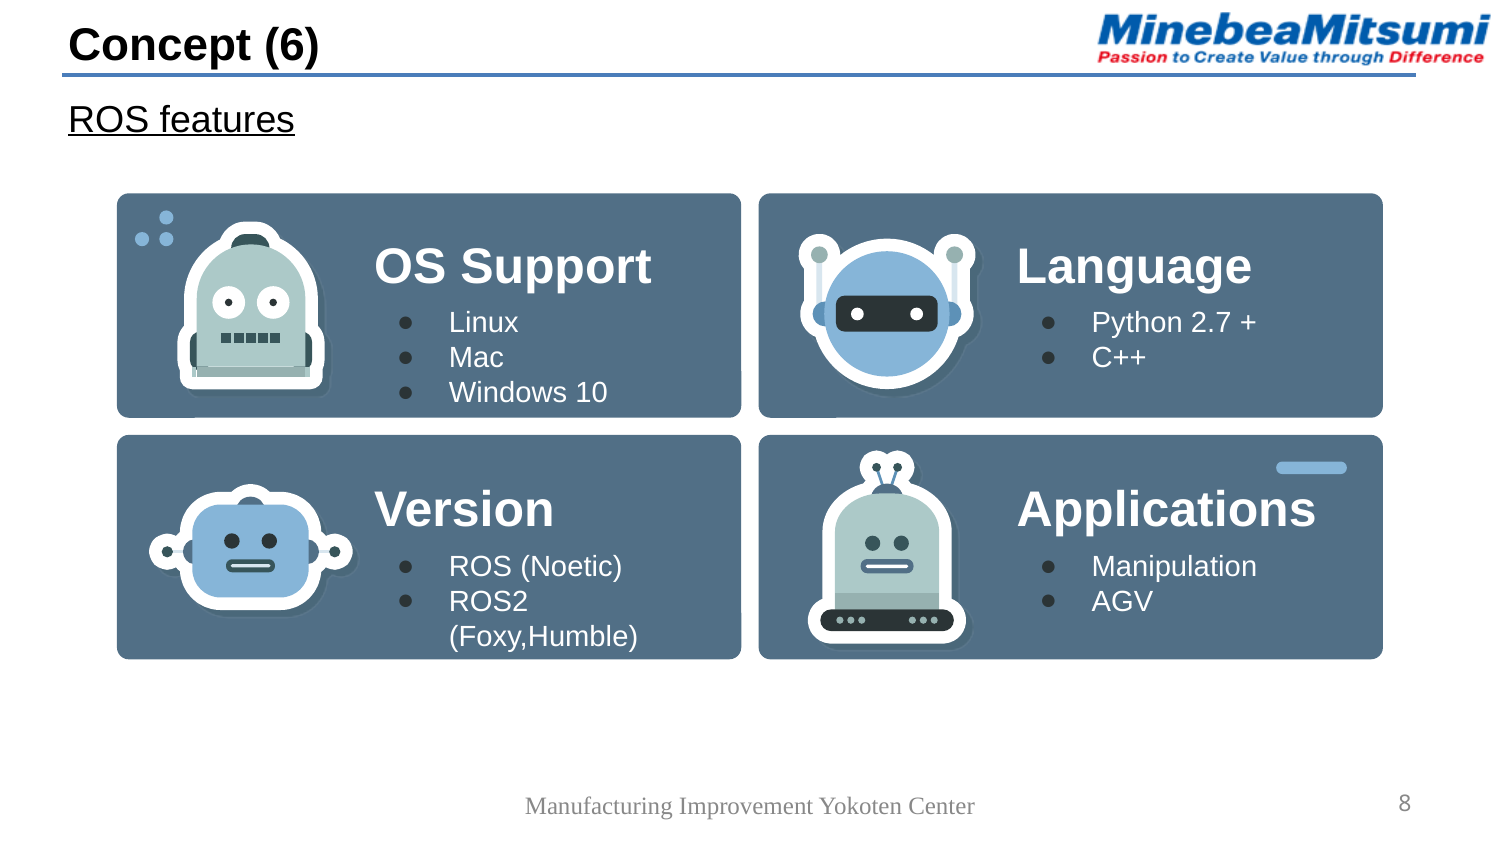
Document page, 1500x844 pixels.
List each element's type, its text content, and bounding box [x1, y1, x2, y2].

text_box Version [359, 463, 712, 532]
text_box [134, 210, 174, 247]
text_box Concept (6) [53, 0, 444, 79]
text_box Linux Mac Windows 10 [359, 288, 712, 419]
text_box [116, 434, 742, 660]
text_box Python 2.7 + C++ [1001, 288, 1355, 390]
text_box ROS features [53, 79, 1307, 167]
text_box ROS (Noetic) ROS2 (Foxy,Humble) [359, 532, 742, 634]
slide_number 8 [1074, 782, 1425, 827]
text_box OS Support [359, 219, 712, 288]
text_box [161, 496, 341, 598]
text_box [758, 193, 1383, 418]
text_box Manipulation AGV [1001, 532, 1355, 634]
picture [1095, 1, 1498, 68]
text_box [810, 245, 964, 377]
text_box [1276, 461, 1347, 475]
footer Manufacturing Improvement Yokoten Center [461, 782, 1039, 827]
text_box [116, 193, 742, 418]
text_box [819, 462, 955, 632]
text_box Applications [1001, 463, 1355, 532]
text_box Language [1001, 219, 1355, 288]
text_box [189, 233, 313, 378]
text_box [758, 434, 1383, 660]
